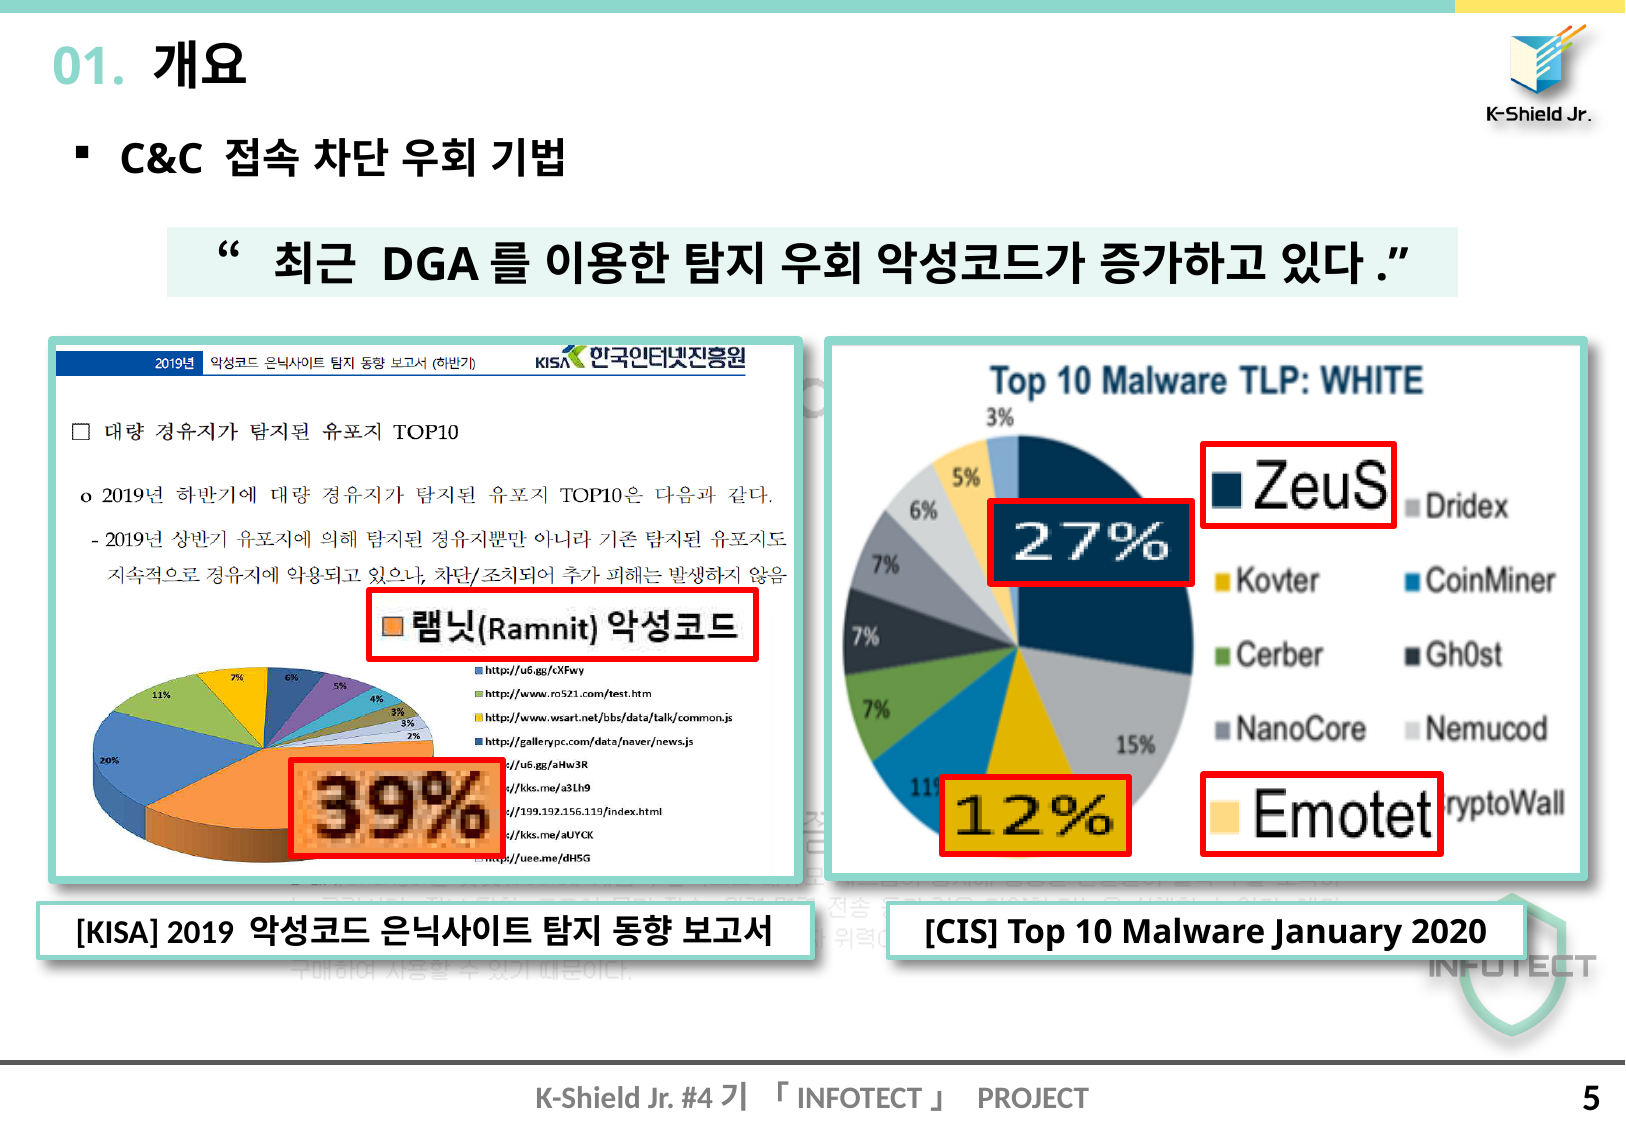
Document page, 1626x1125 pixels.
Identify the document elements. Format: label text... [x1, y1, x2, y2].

text_box [CIS] Top 10 Malware January 2020 [1356, 902, 1525, 958]
text_box [KISA] 2019 악성코드 은닉사이트 탐지 동향 보고서 [37, 902, 270, 958]
picture [57, 338, 1581, 989]
text_box “최근 DGA를 이용한 탐지 우회 악성코드가 증가하고 있다.” [167, 227, 1458, 298]
picture [1487, 24, 1591, 121]
text_box C&C 접속 차단 우회 기법 [57, 124, 1071, 200]
text_box 01. 개요 [37, 24, 1338, 113]
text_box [55, 344, 795, 877]
